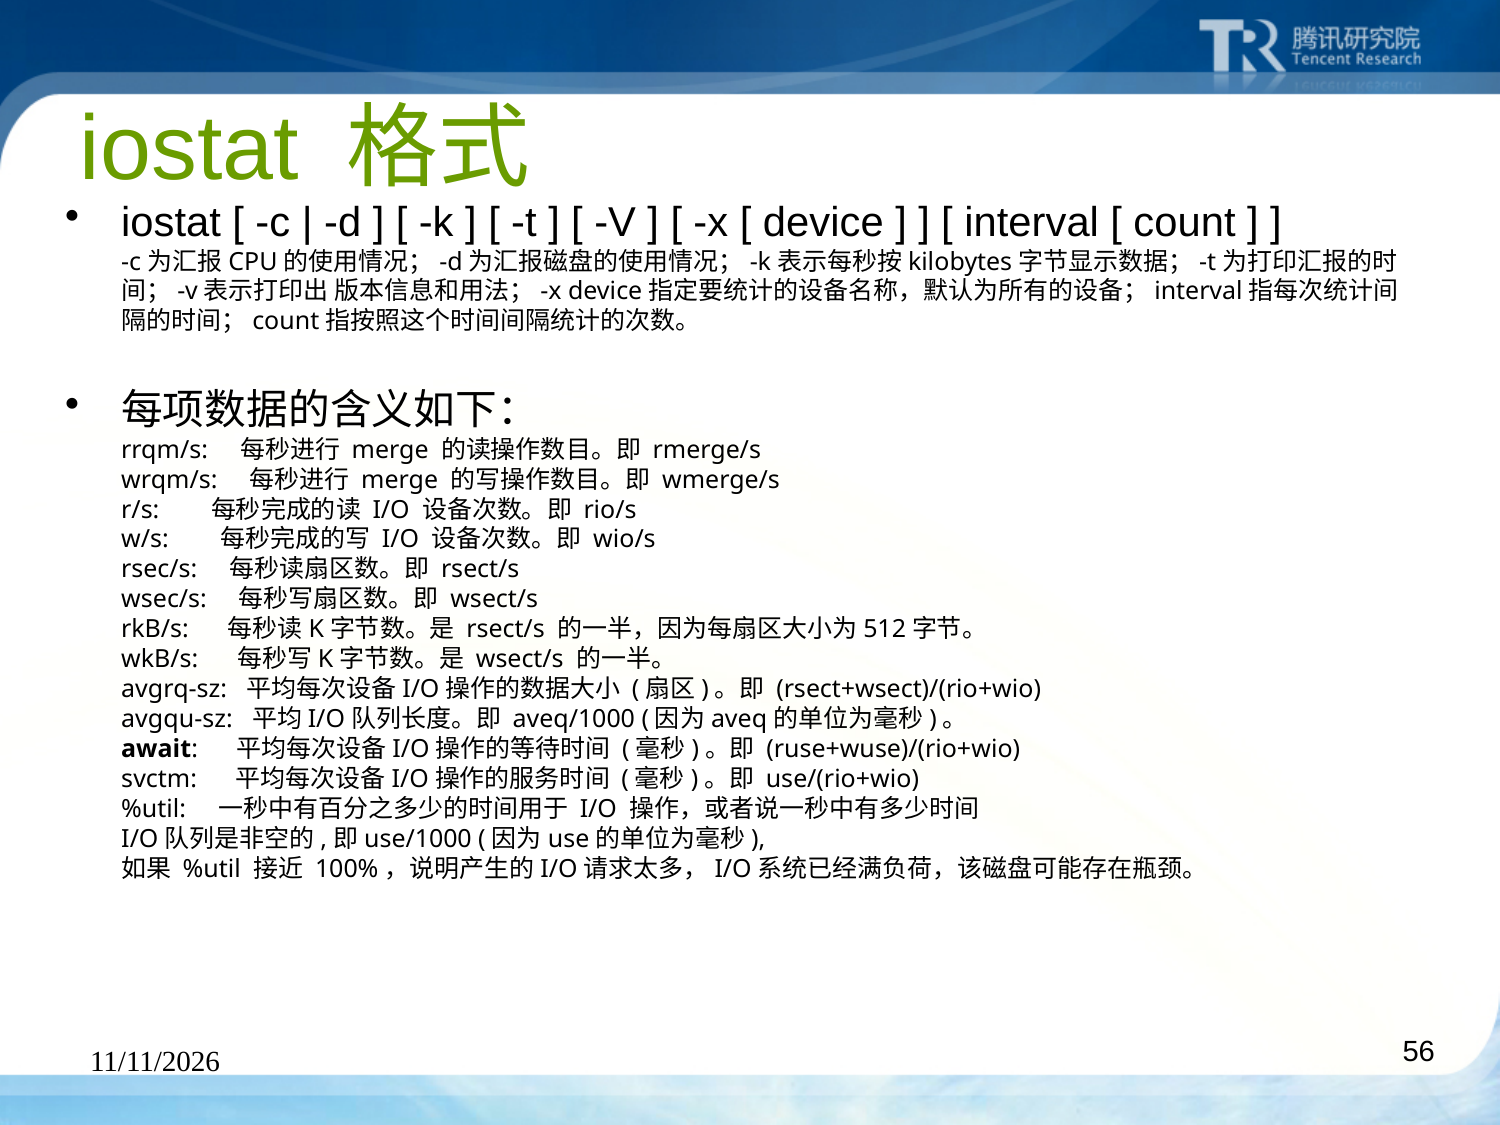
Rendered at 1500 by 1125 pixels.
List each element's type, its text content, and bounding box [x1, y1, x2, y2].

list iostat [ -c | -d ] [ -k ] [ -t ] [ -V ] [ -x [ device ] ] [ interval [ count ] ] -c为汇报CPU的使用情况；-d为汇报磁盘的使用情况；-k表示每秒按kilobytes字节显示数据；-t为打印汇报的时间；-v表示打印出 版本信息和用法；-x device指定要统计的设备名称，默认为所有的设备；interval指每次统计间隔的时间；count指按照这个时间间隔统计的次数。 每项数据的含义如下： rrqm/s: 每秒进行 merge 的读操作数目。即 rmerge/s wrqm/s: 每秒进行 merge 的写操作数目。即 wmerge/s r/s: 每秒完成的读 I/O 设备次数。即 rio/s w/s: 每秒完成的写 I/O 设备次数。即 wio/s rsec/s: 每秒读扇区数。即 rsect/s wsec/s: 每秒写扇区数。即 wsect/s rkB/s: 每秒读K字节数。是 rsect/s 的一半，因为每扇区大小为512字节。 wkB/s: 每秒写K字节数。是 wsect/s 的一半。 avgrq-sz: 平均每次设备I/O操作的数据大小 (扇区)。即 (rsect+wsect)/(rio+wio) avgqu-sz: 平均I/O队列长度。即 aveq/1000 (因为aveq的单位为毫秒)。 await: 平均每次设备I/O操作的等待时间 (毫秒)。即 (ruse+wuse)/(rio+wio) svctm: 平均每次设备I/O操作的服务时间 (毫秒)。即 use/(rio+wio) %util: 一秒中有百分之多少的时间用于 I/O 操作，或者说一秒中有多少时间 I/O队列是非空的,即use/1000 (因为use的单位为毫秒), 如果 %util 接近 100%，说明产生的I/O请求太多，I/O系统已经满负荷，该磁盘可能存在瓶颈。 [49, 187, 1426, 1006]
title iostat 格式 [64, 101, 1418, 184]
picture [0, 0, 1500, 1125]
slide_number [74, 1034, 426, 1113]
slide_number 56 [1099, 1024, 1451, 1091]
